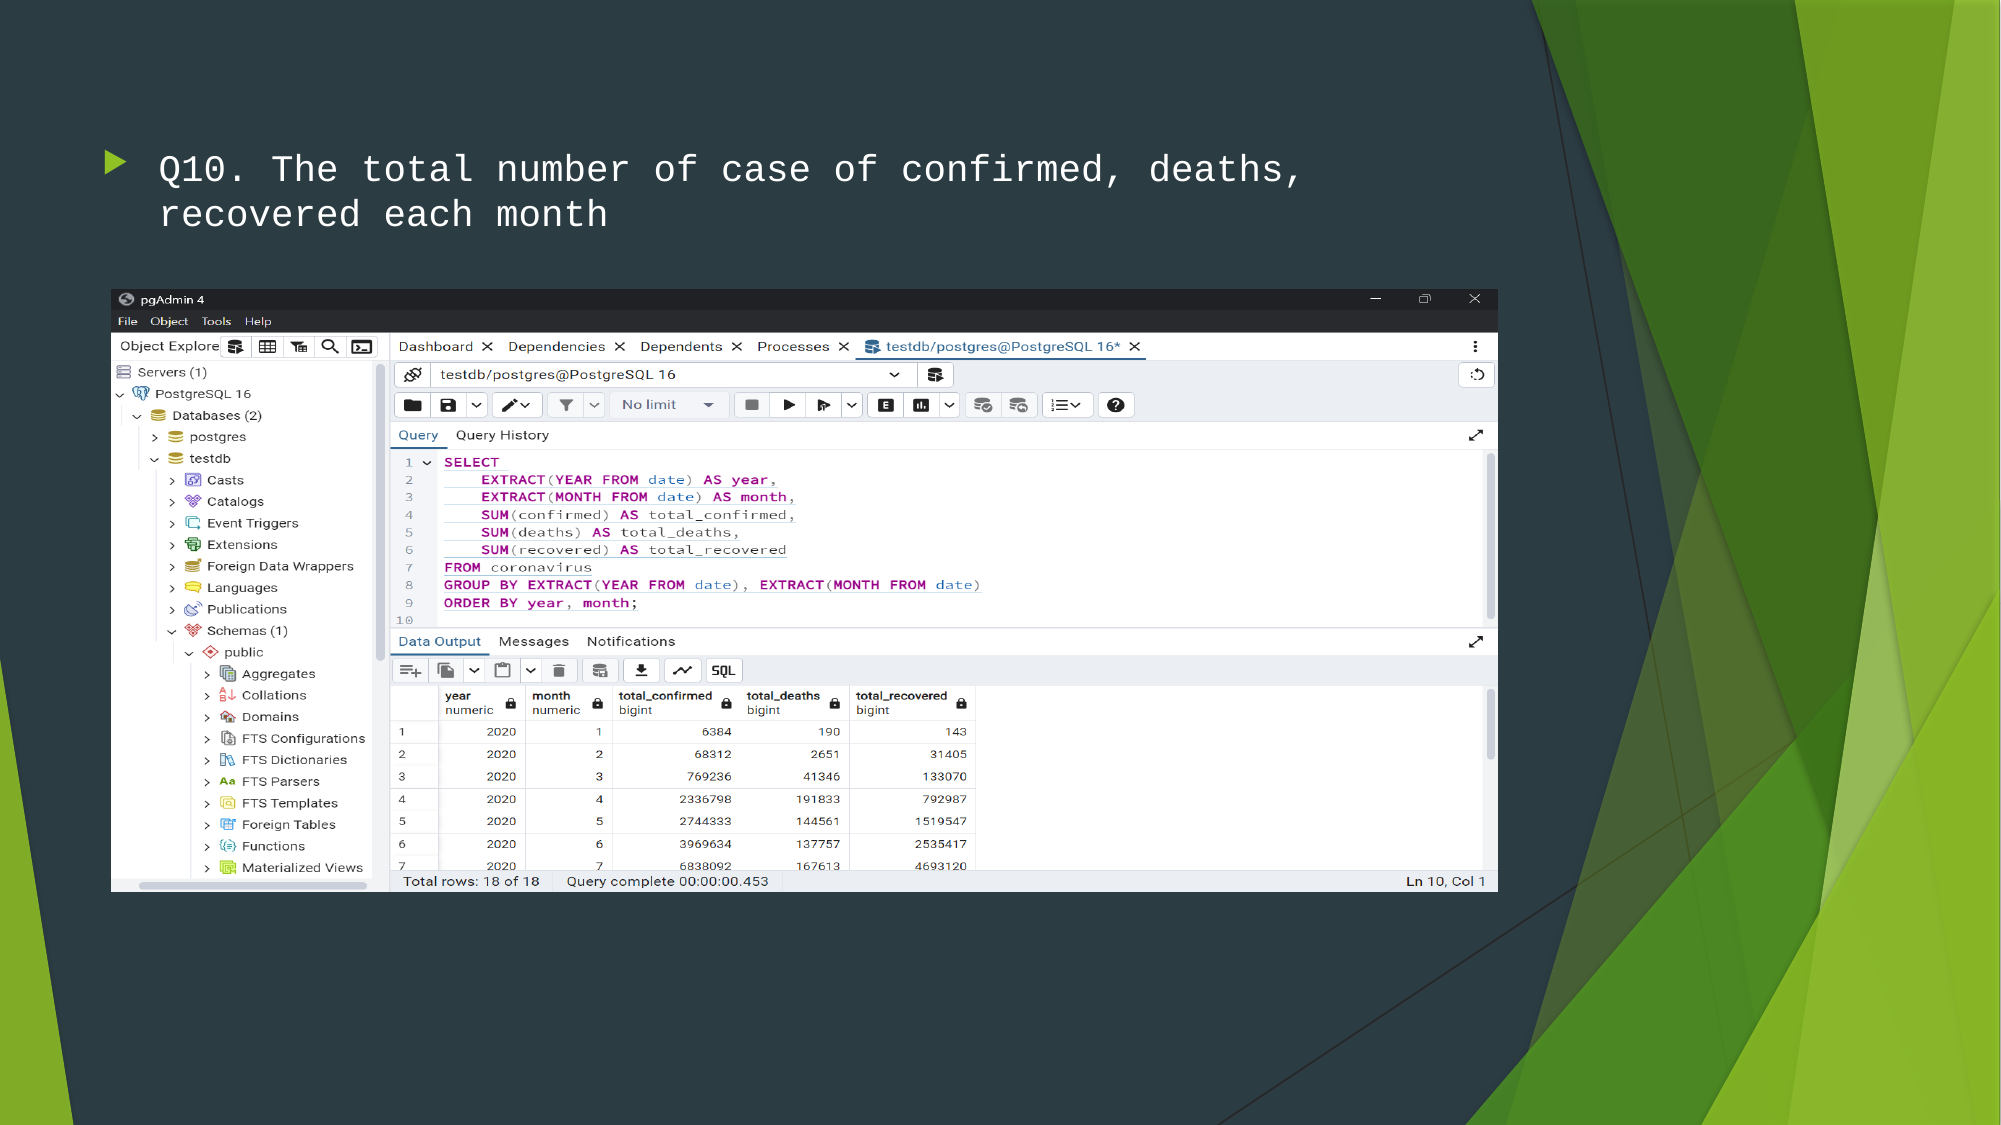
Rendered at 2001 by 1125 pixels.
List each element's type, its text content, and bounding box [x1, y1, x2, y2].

list Q10. The total number of case of confirmed, deaths, recovered each month [87, 136, 1498, 773]
picture [110, 288, 1498, 893]
